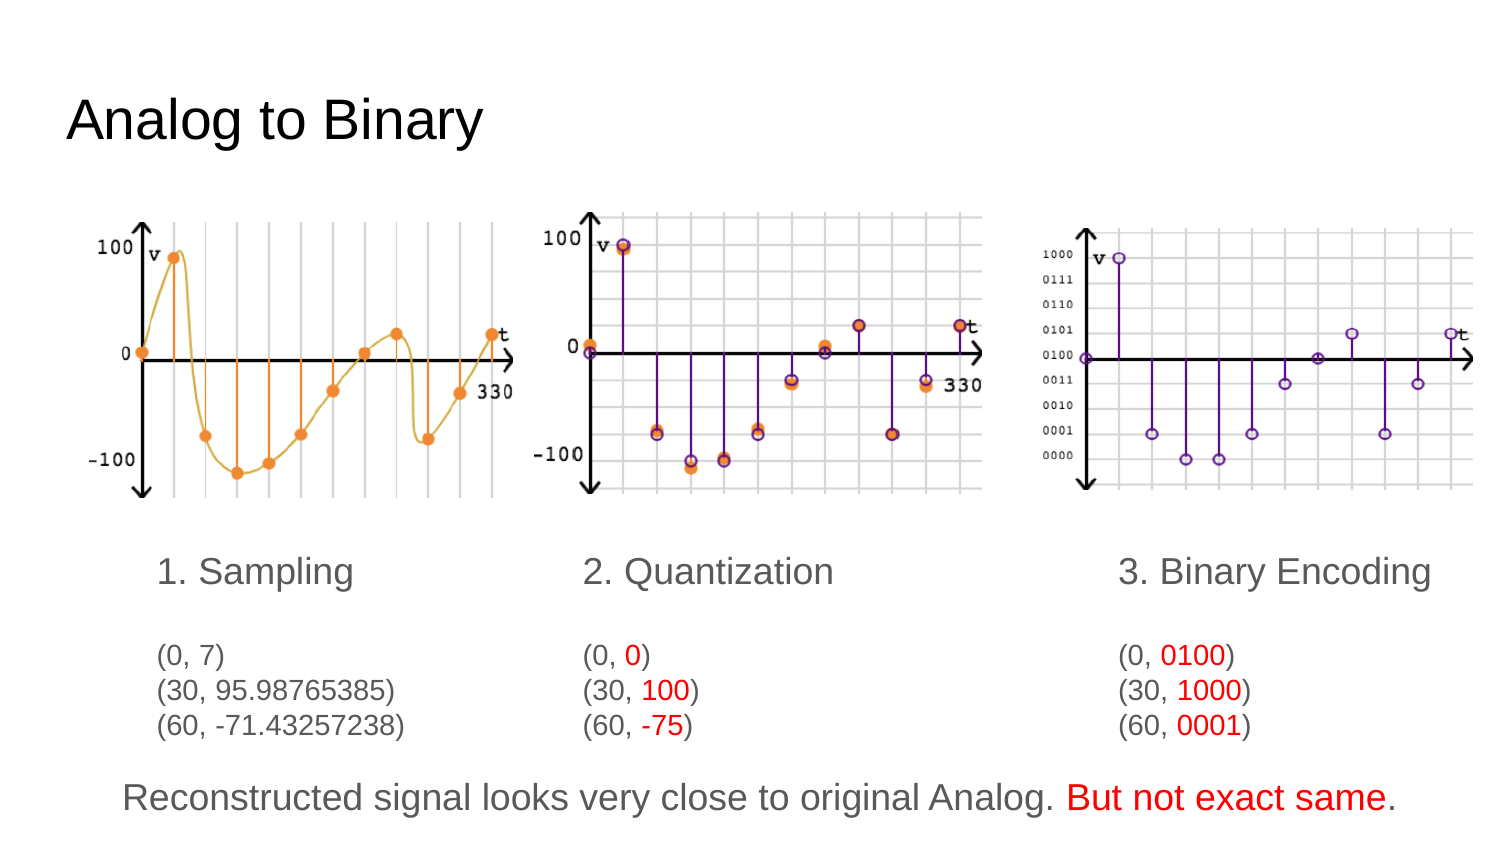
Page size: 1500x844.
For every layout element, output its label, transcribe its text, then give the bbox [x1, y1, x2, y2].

title Analog to Binary [51, 72, 1449, 167]
text_box 1. Sampling (0, 7) (30, 95.98765385) (60, -71.43257238) [141, 531, 488, 578]
text_box Reconstructed signal looks very close to original Analog. But not exact same. [107, 758, 1465, 833]
text_box 2. Quantization (0, 0) (30, 100) (60, -75) [567, 531, 865, 578]
text_box 3. Binary Encoding (0, 0100) (30, 1000) (60, 0001) [1103, 531, 1449, 578]
picture [1017, 210, 1500, 512]
picture [69, 192, 1005, 519]
